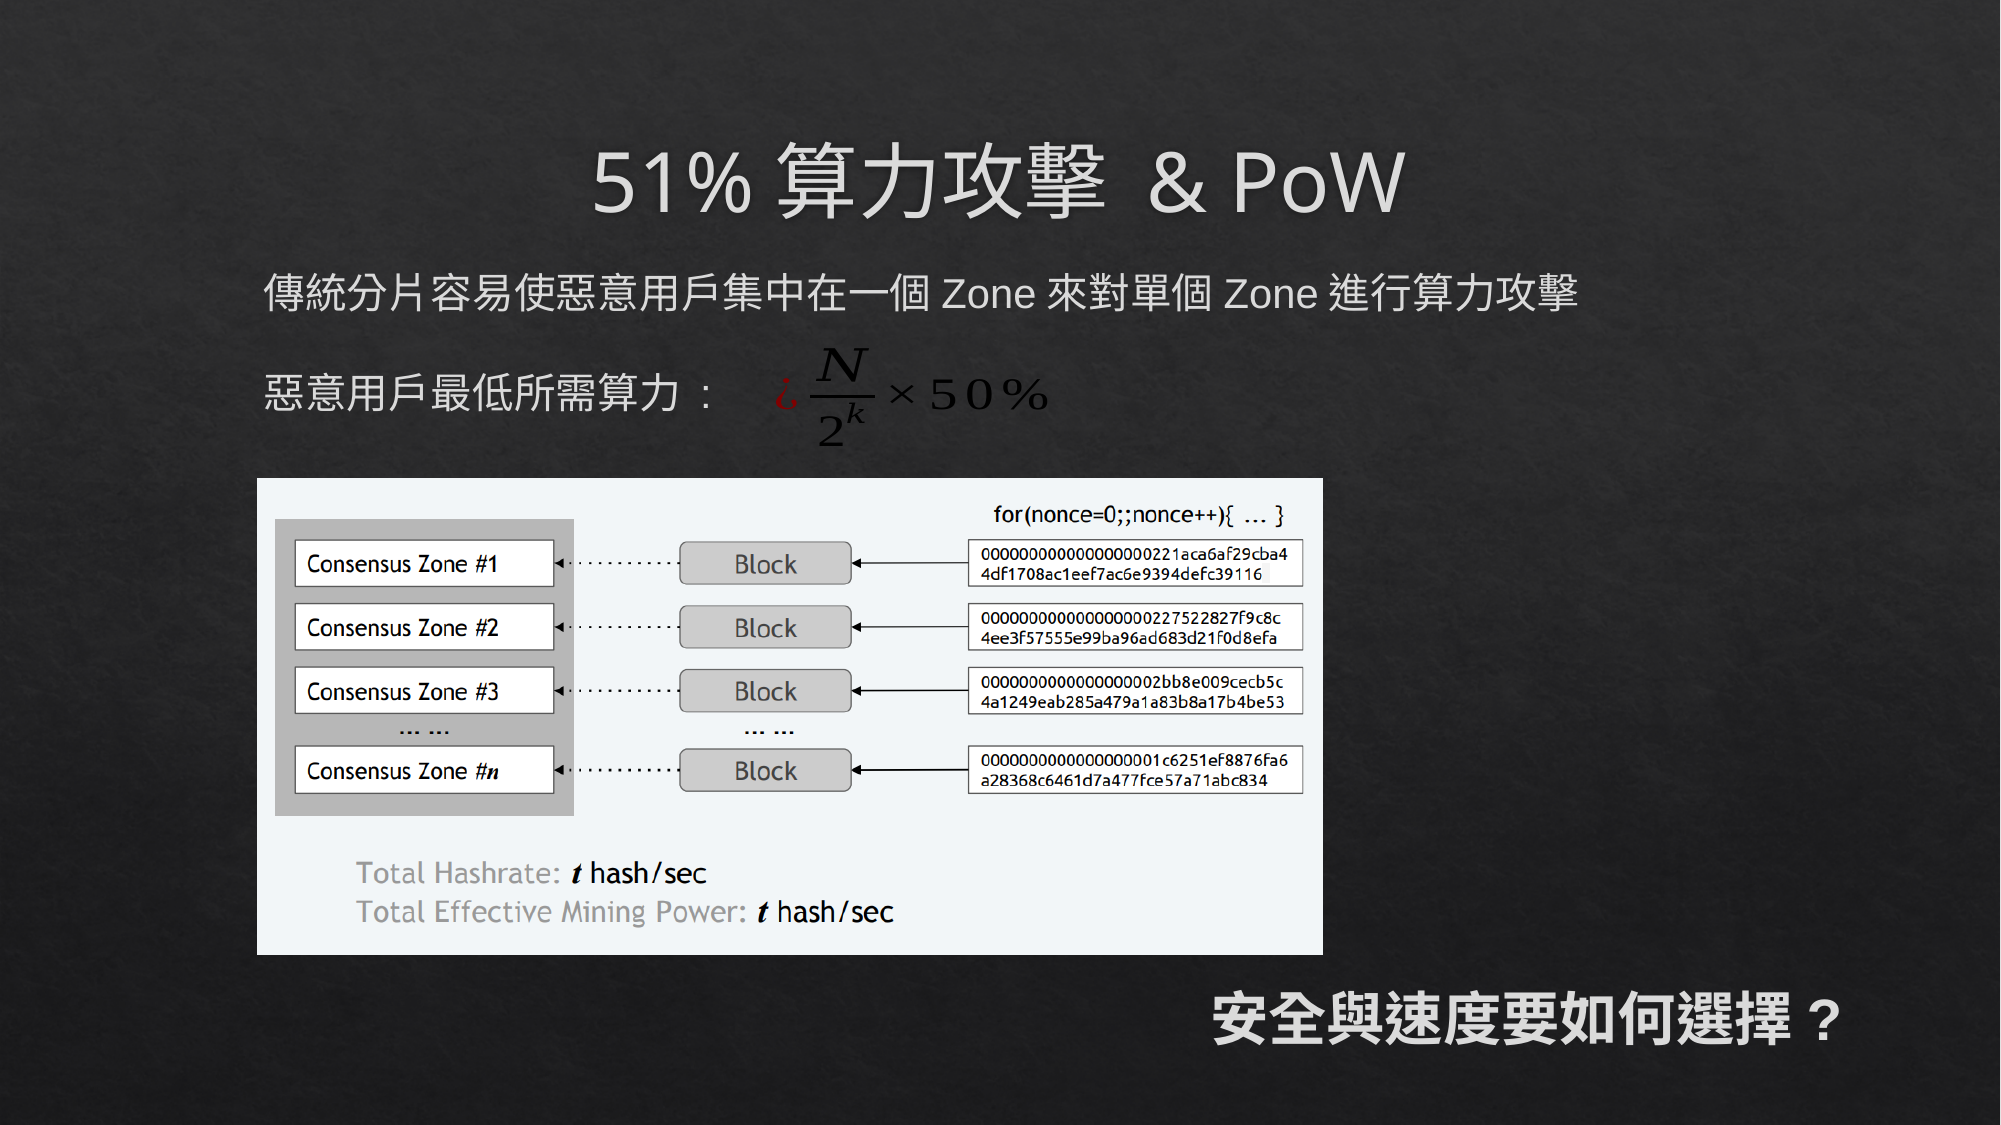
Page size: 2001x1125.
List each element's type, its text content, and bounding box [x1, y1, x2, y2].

title 51%算力攻擊 & PoW [149, 99, 1849, 260]
text_box 安全與速度要如何選擇? [1195, 975, 1857, 1060]
text_box 傳統分片容易使惡意用戶集中在一個Zone來對單個Zone進行算力攻擊 惡意用戶最低所需算力 : [248, 259, 1595, 424]
picture [257, 478, 1323, 956]
